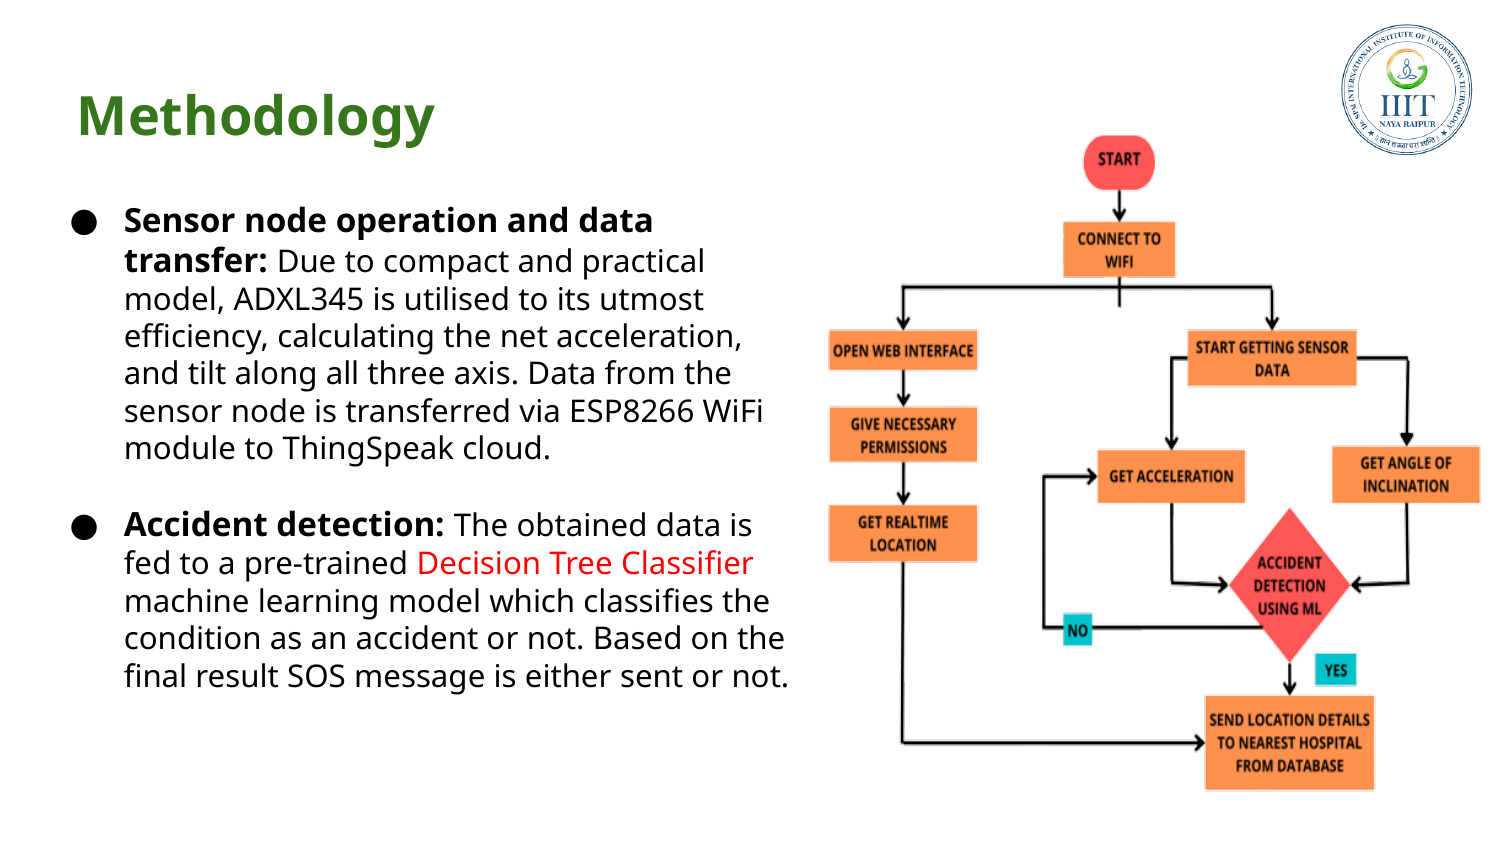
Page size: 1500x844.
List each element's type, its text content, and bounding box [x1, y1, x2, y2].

picture [783, 21, 1493, 801]
text_box Sensor node operation and data transfer: Due to compact and practical model, ADXL345 is utilised to its utmost efficiency, calculating the net acceleration, and tilt along all three axis. Data from the sensor node is transferred via ESP8266 WiFi module to ThingSpeak cloud. Accident detection: The obtained data is fed to a pre-trained Decision Tree Classifier machine learning model which classifies the condition as an accident or not. Based on the final result SOS message is either sent or not. [33, 184, 778, 709]
text_box Methodology [61, 66, 1001, 162]
